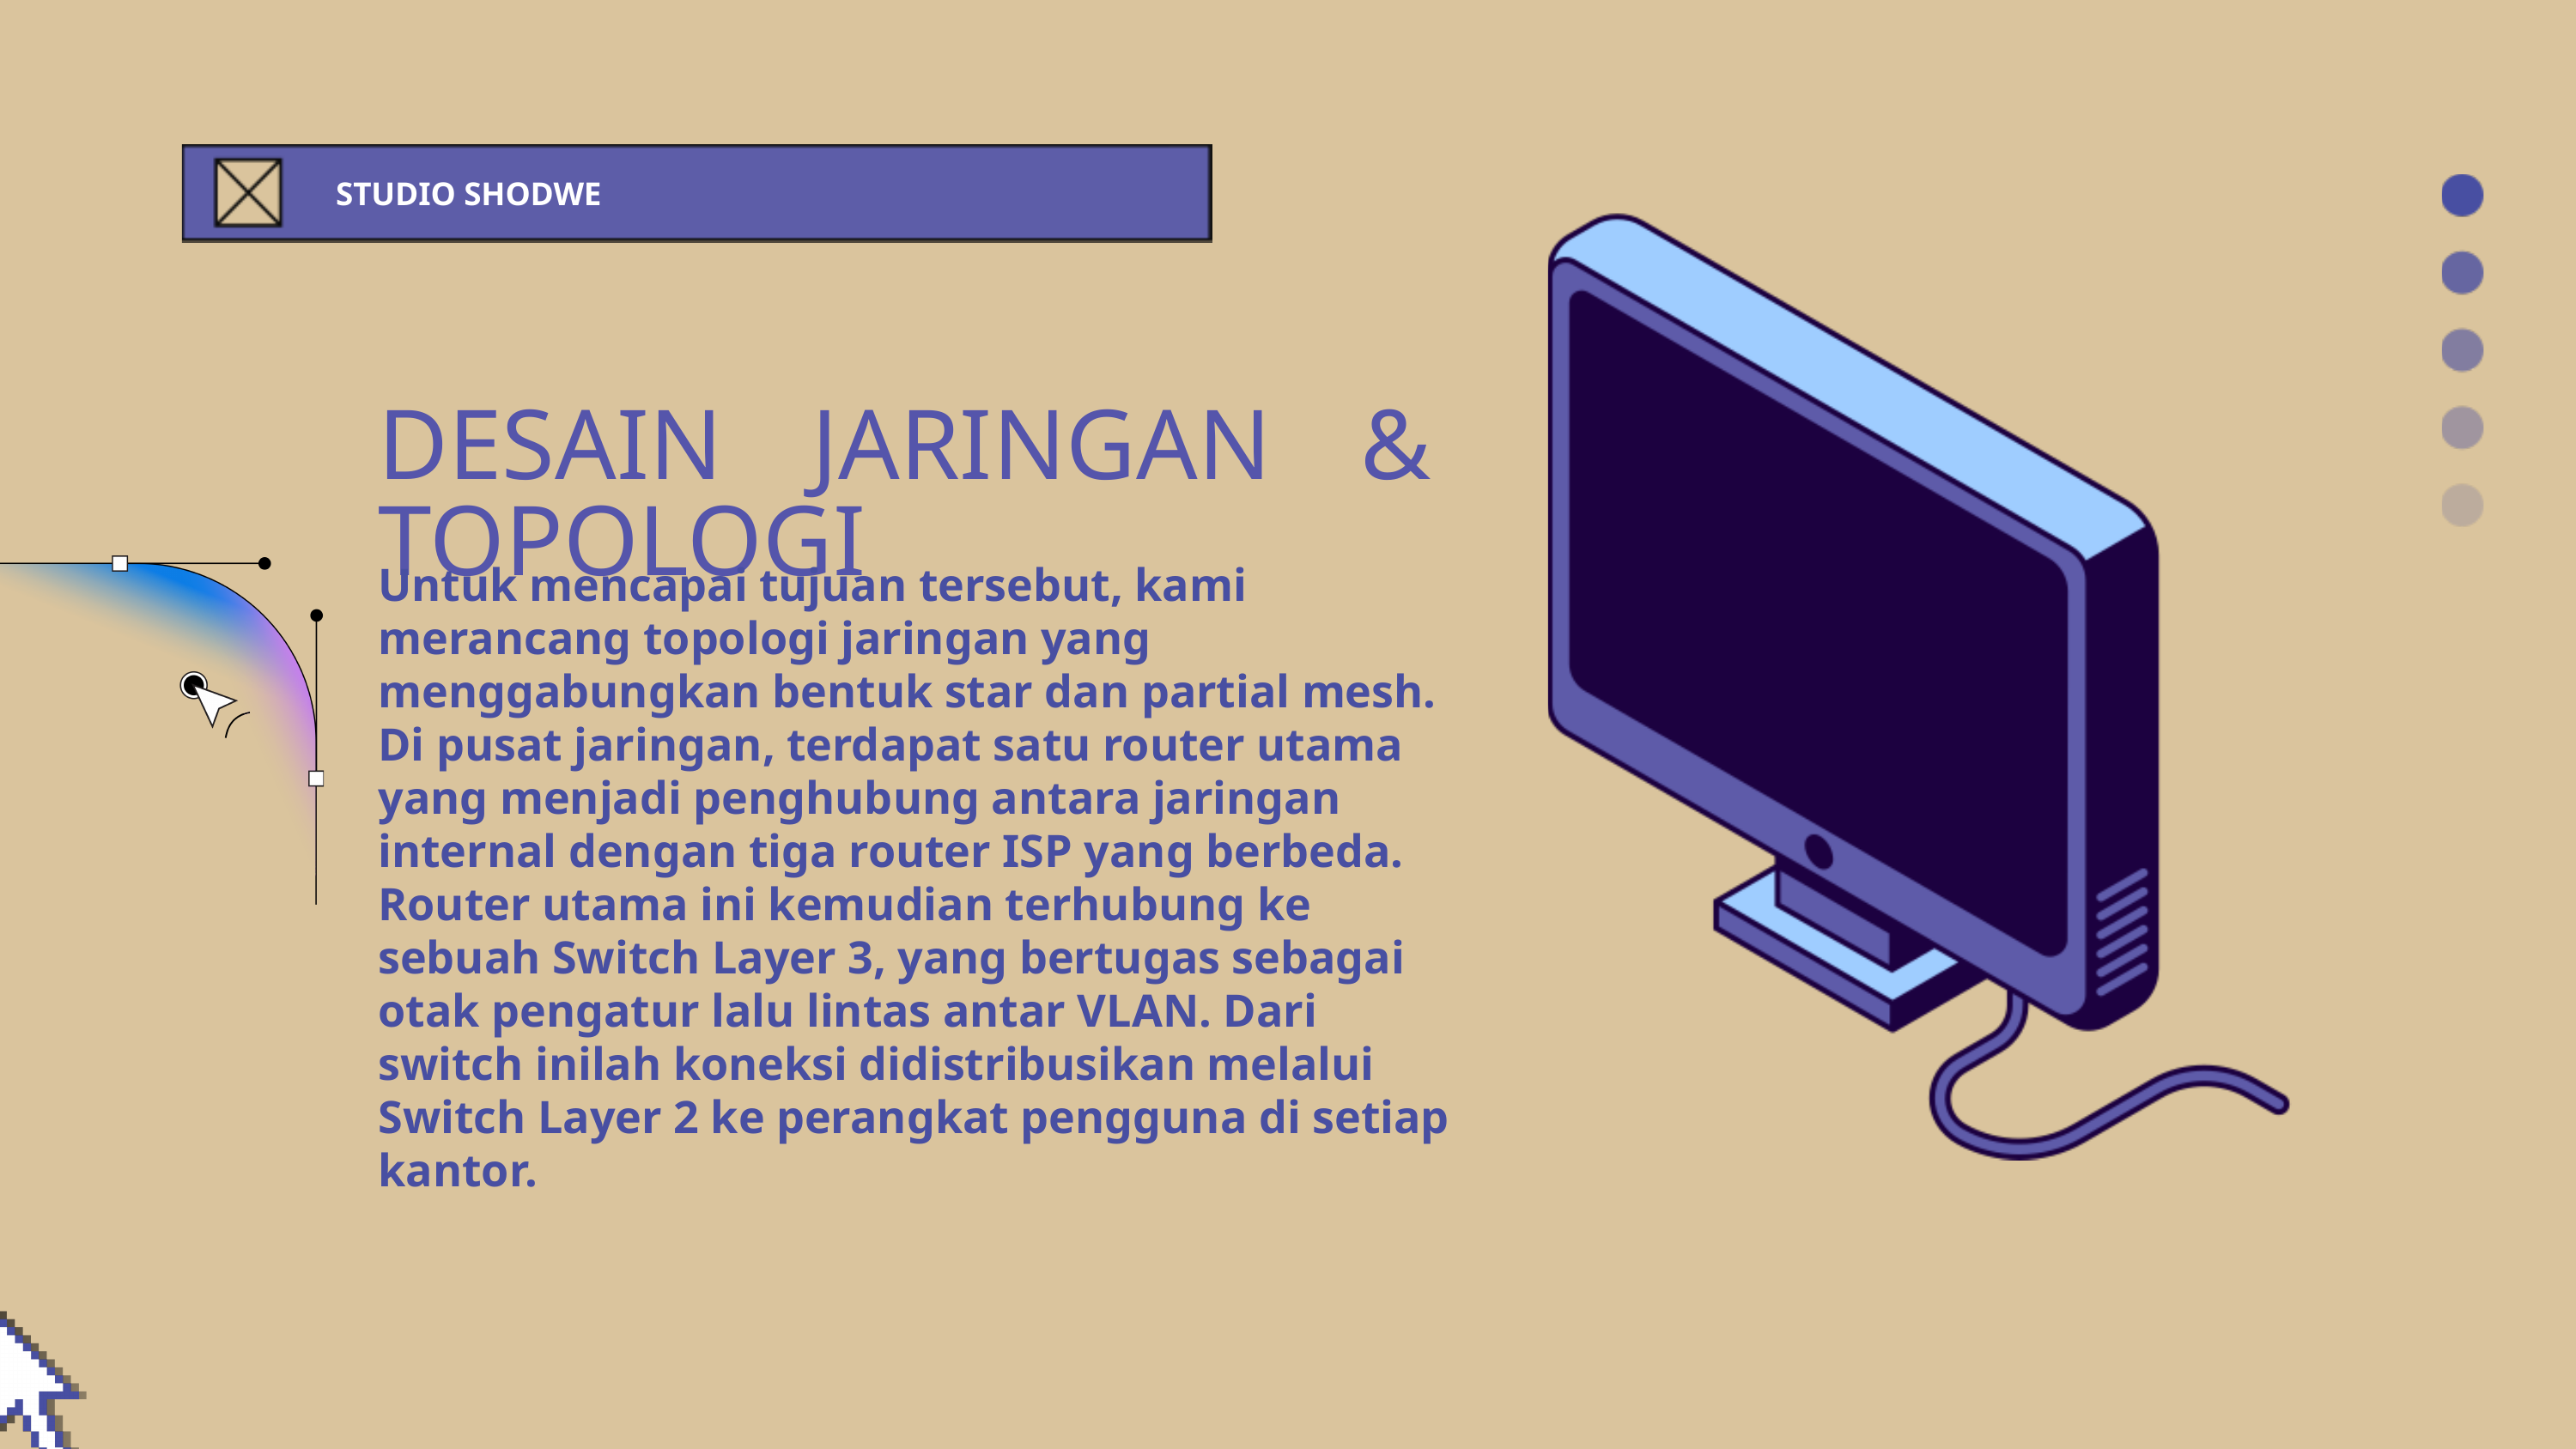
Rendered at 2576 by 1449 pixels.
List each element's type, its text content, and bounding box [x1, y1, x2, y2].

text_box [2441, 174, 2484, 529]
text_box [181, 144, 1212, 243]
text_box [1547, 212, 2292, 1161]
text_box [0, 1303, 87, 1449]
text_box DESAIN JARINGAN & TOPOLOGI [378, 402, 1433, 557]
text_box [0, 555, 325, 905]
text_box STUDIO SHODWE [335, 180, 673, 212]
text_box Untuk mencapai tujuan tersebut, kami merancang topologi jaringan yang menggabungkan bentuk star dan partial mesh. Di pusat jaringan, terdapat satu router utama yang menjadi penghubung antara jaringan internal dengan tiga router ISP yang berbeda. Router utama ini kemudian terhubung ke sebuah Switch Layer 3, yang bertugas sebagai otak pengatur lalu lintas antar VLAN. Dari switch inilah koneksi didistribusikan melalui Switch Layer 2 ke perangkat pengguna di setiap kantor. [378, 557, 1471, 1196]
